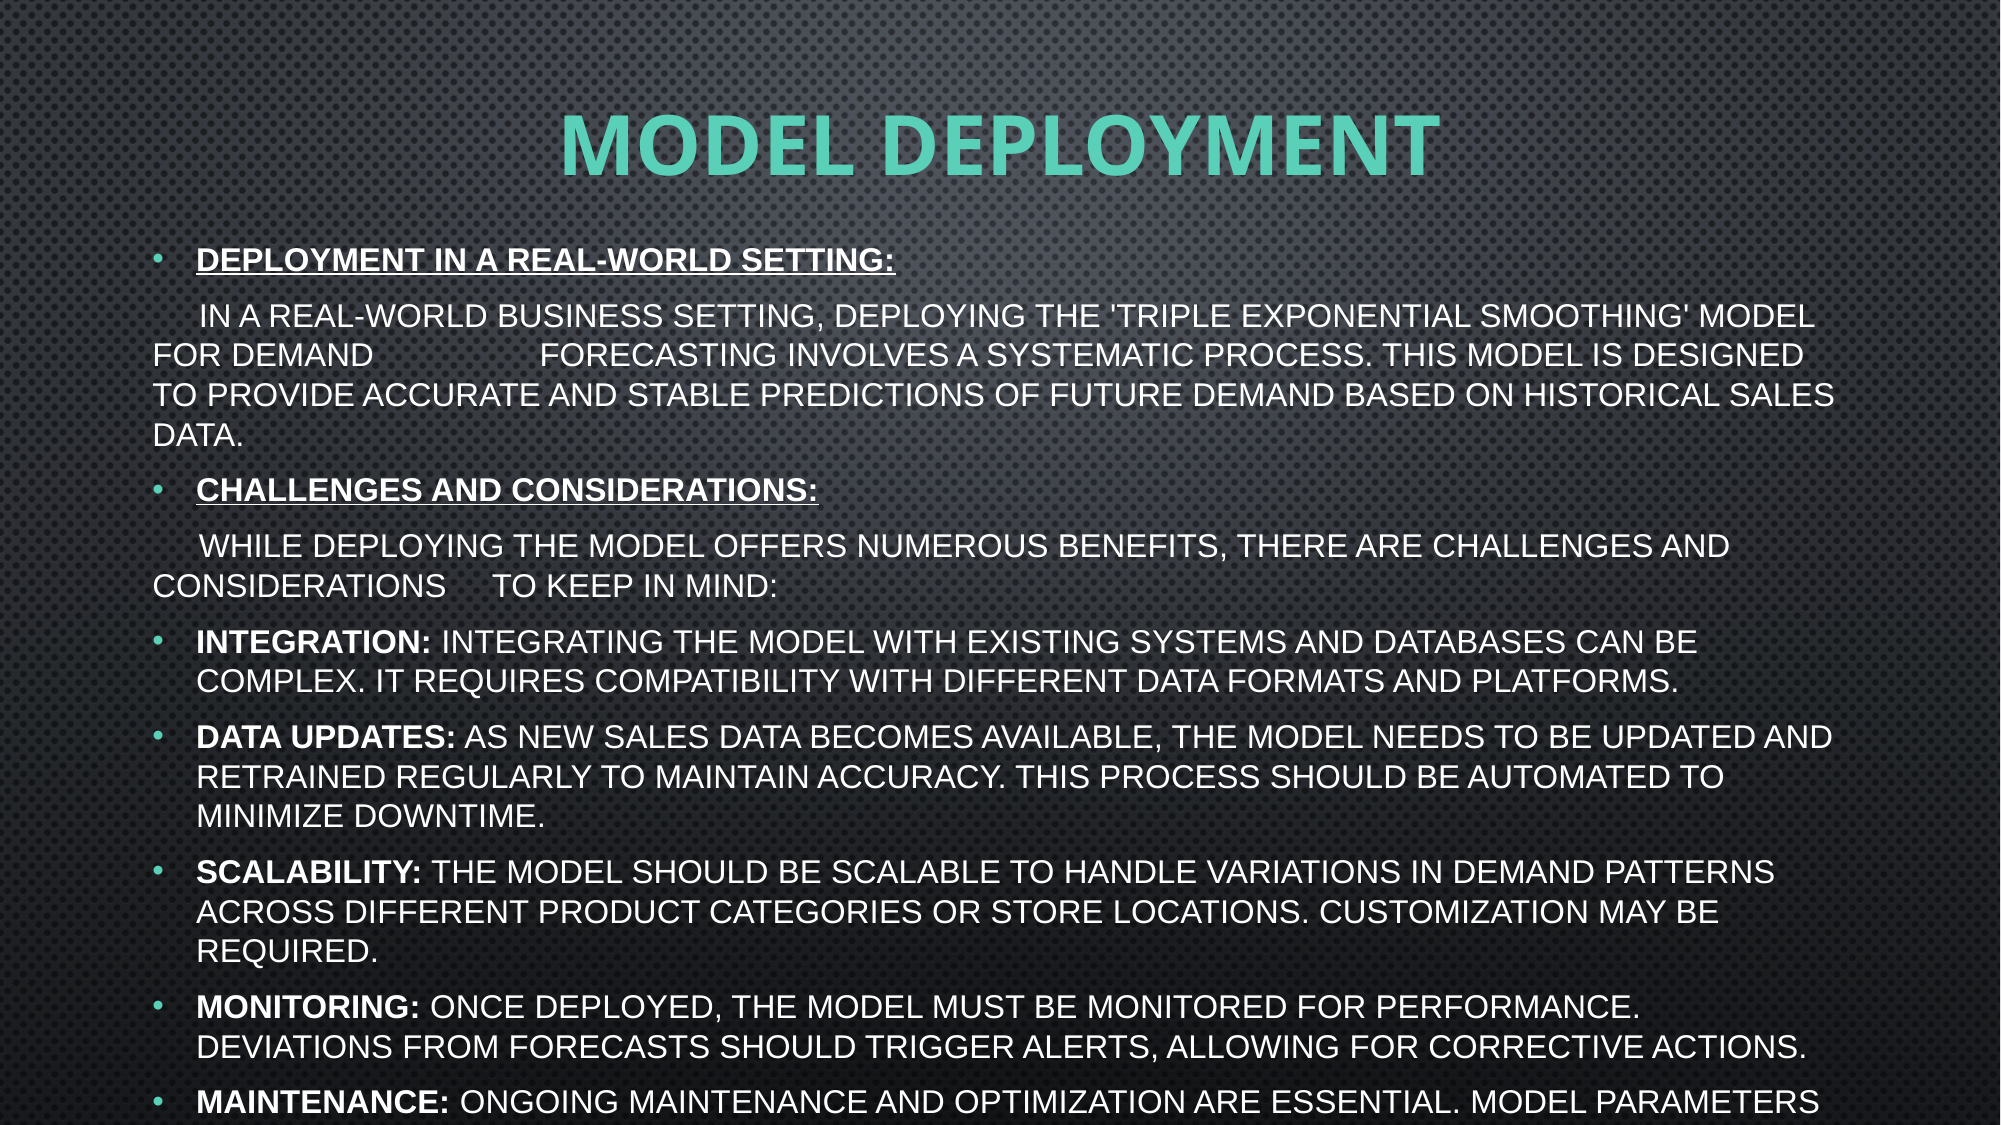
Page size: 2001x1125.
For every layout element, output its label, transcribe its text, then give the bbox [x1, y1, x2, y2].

list Deployment in a real-world setting: In a real-world business setting, deploying the 'triple exponential smoothing' model for demand forecasting involves a systematic process. This model is designed to provide accurate and stable predictions of future demand based on historical sales data. Challenges and considerations: While deploying the model offers numerous benefits, there are challenges and considerations to keep in mind: Integration: integrating the model with existing systems and databases can be complex. It requires compatibility with different data formats and platforms. Data updates: as new sales data becomes available, the model needs to be updated and retrained regularly to maintain accuracy. This process should be automated to minimize downtime. Scalability: the model should be scalable to handle variations in demand patterns across different product categories or store locations. Customization may be required. Monitoring: once deployed, the model must be monitored for performance. Deviations from forecasts should trigger alerts, allowing for corrective actions. Maintenance: ongoing maintenance and optimization are essential. Model parameters may need adjustment as market conditions change, and new data becomes available. [137, 231, 1863, 1125]
title Model Deployment [187, 36, 1813, 231]
